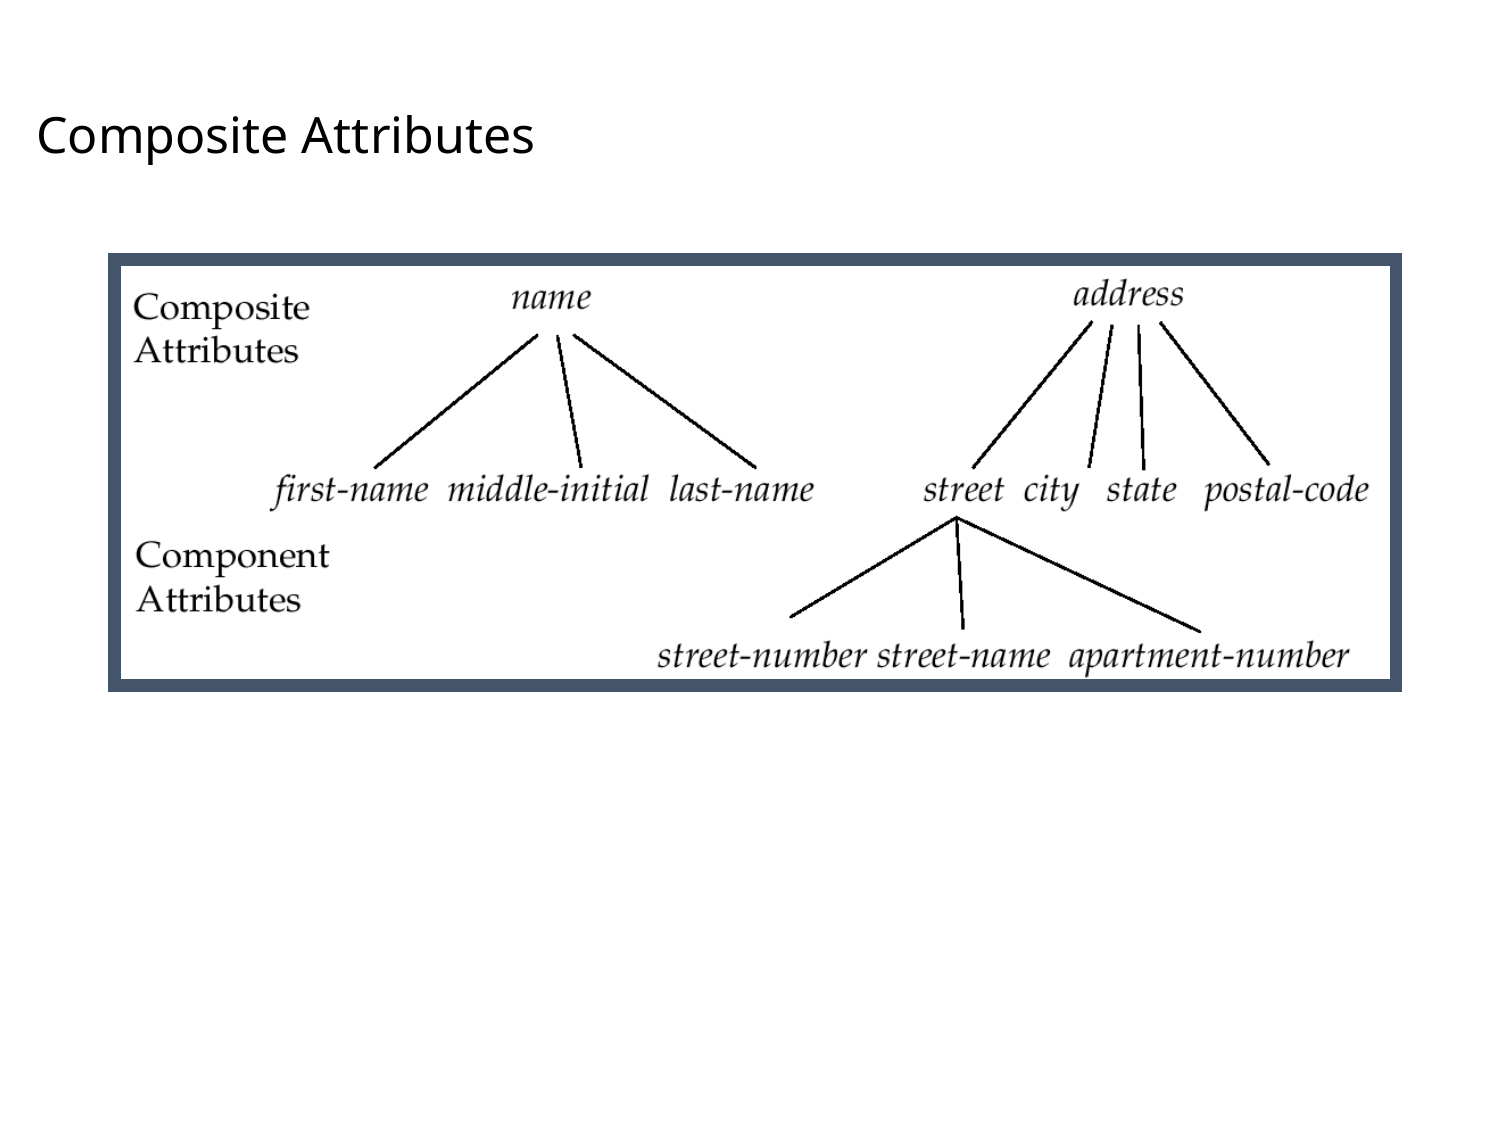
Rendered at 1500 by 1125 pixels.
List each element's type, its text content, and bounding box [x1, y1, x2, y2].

picture [120, 265, 1390, 680]
title Composite Attributes [21, 87, 1500, 188]
